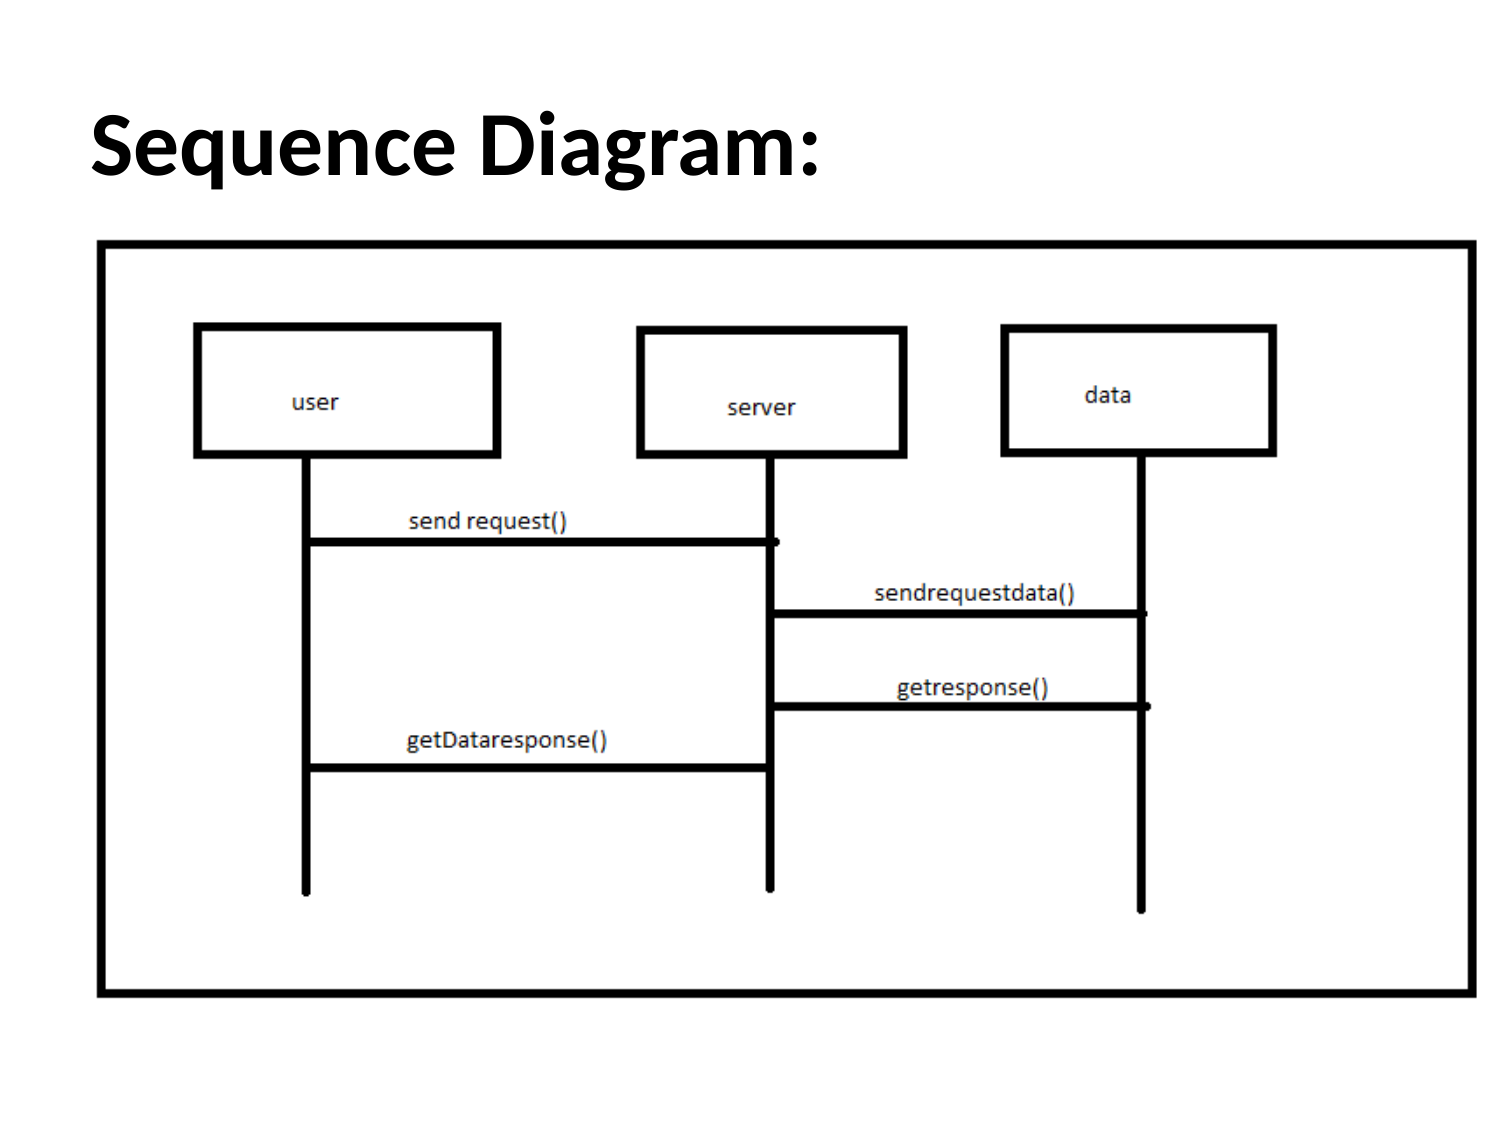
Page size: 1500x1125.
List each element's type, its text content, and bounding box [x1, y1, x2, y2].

title Sequence Diagram: [75, 45, 1425, 221]
picture [63, 222, 1498, 1028]
